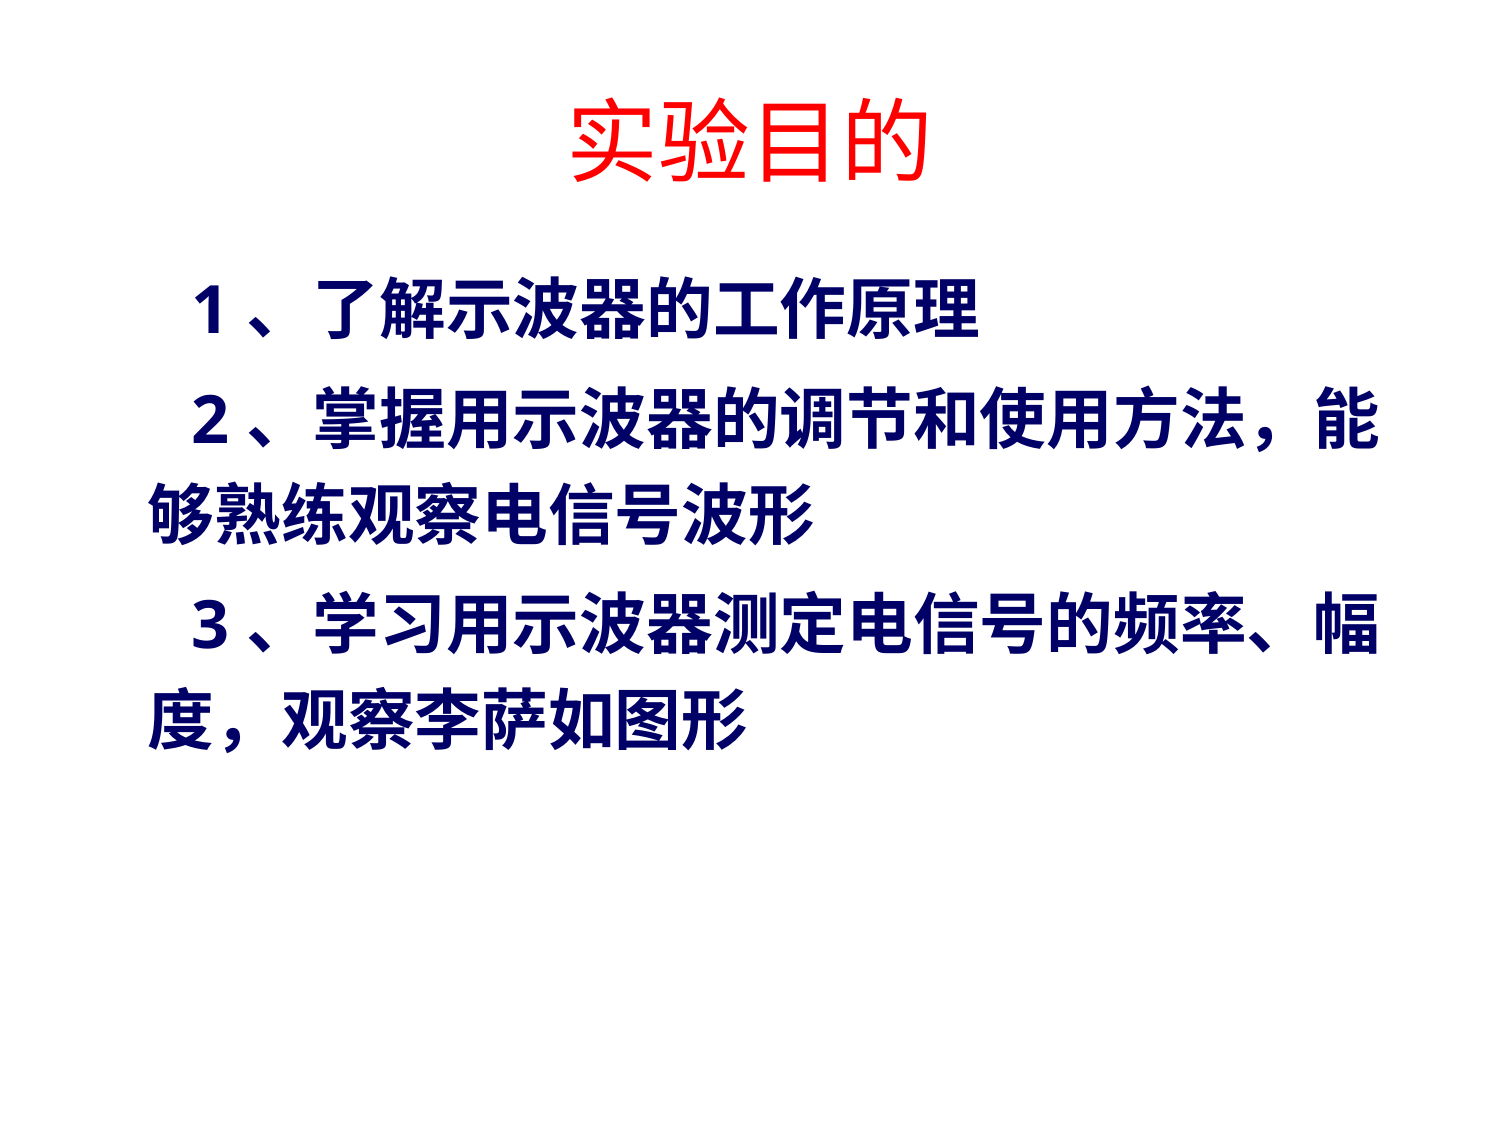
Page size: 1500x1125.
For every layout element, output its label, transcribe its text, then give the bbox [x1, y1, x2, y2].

title 实验目的 [75, 45, 1425, 233]
list 1、了解示波器的工作原理 2、掌握用示波器的调节和使用方法，能够熟练观察电信号波形 3、学习用示波器测定电信号的频率、幅度，观察李萨如图形 [76, 243, 1427, 894]
